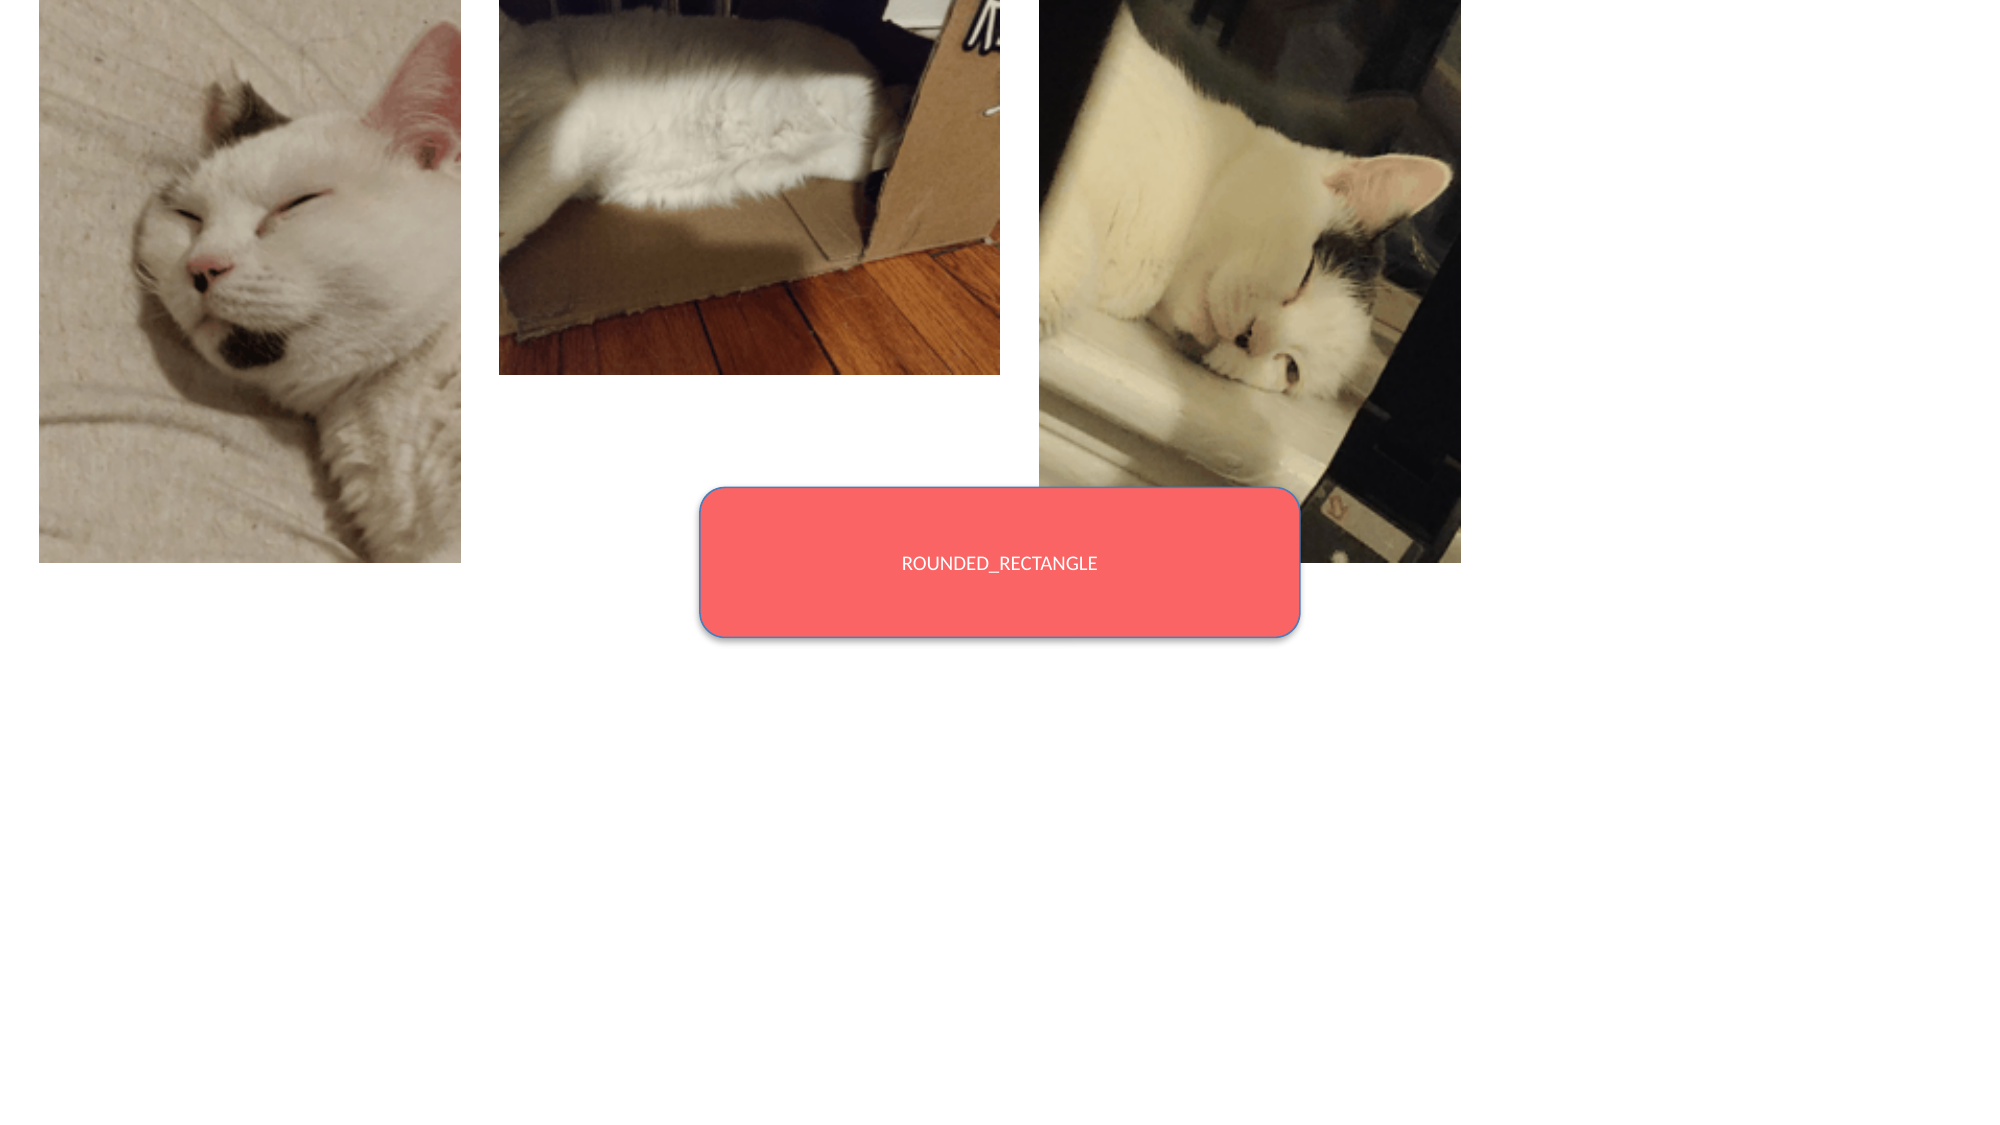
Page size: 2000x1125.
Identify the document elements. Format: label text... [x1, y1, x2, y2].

picture [1039, 0, 1461, 563]
picture [39, 0, 461, 563]
text_box ROUNDED_RECTANGLE [699, 486, 1301, 639]
picture [499, 0, 1001, 376]
